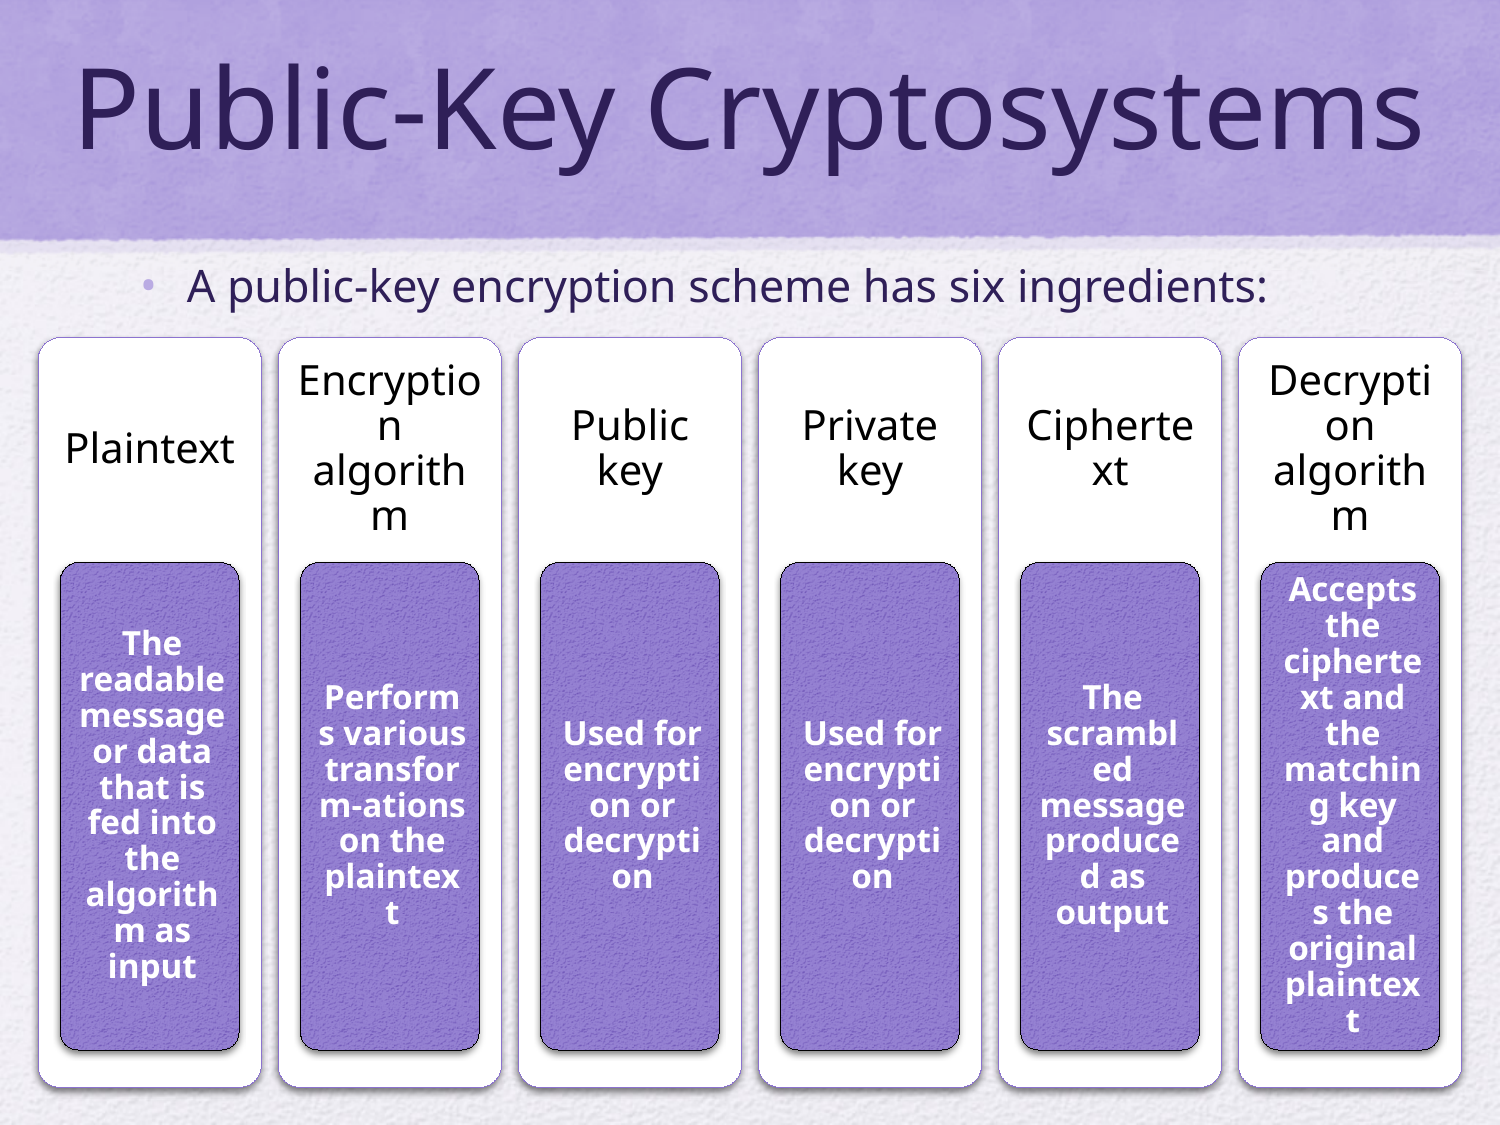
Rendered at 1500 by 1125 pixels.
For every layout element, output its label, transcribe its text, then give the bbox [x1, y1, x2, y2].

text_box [34, 334, 1466, 1091]
title Public-Key Cryptosystems [0, 6, 1500, 213]
list A public-key encryption scheme has six ingredients: [124, 249, 1396, 333]
picture [0, 225, 1500, 1125]
